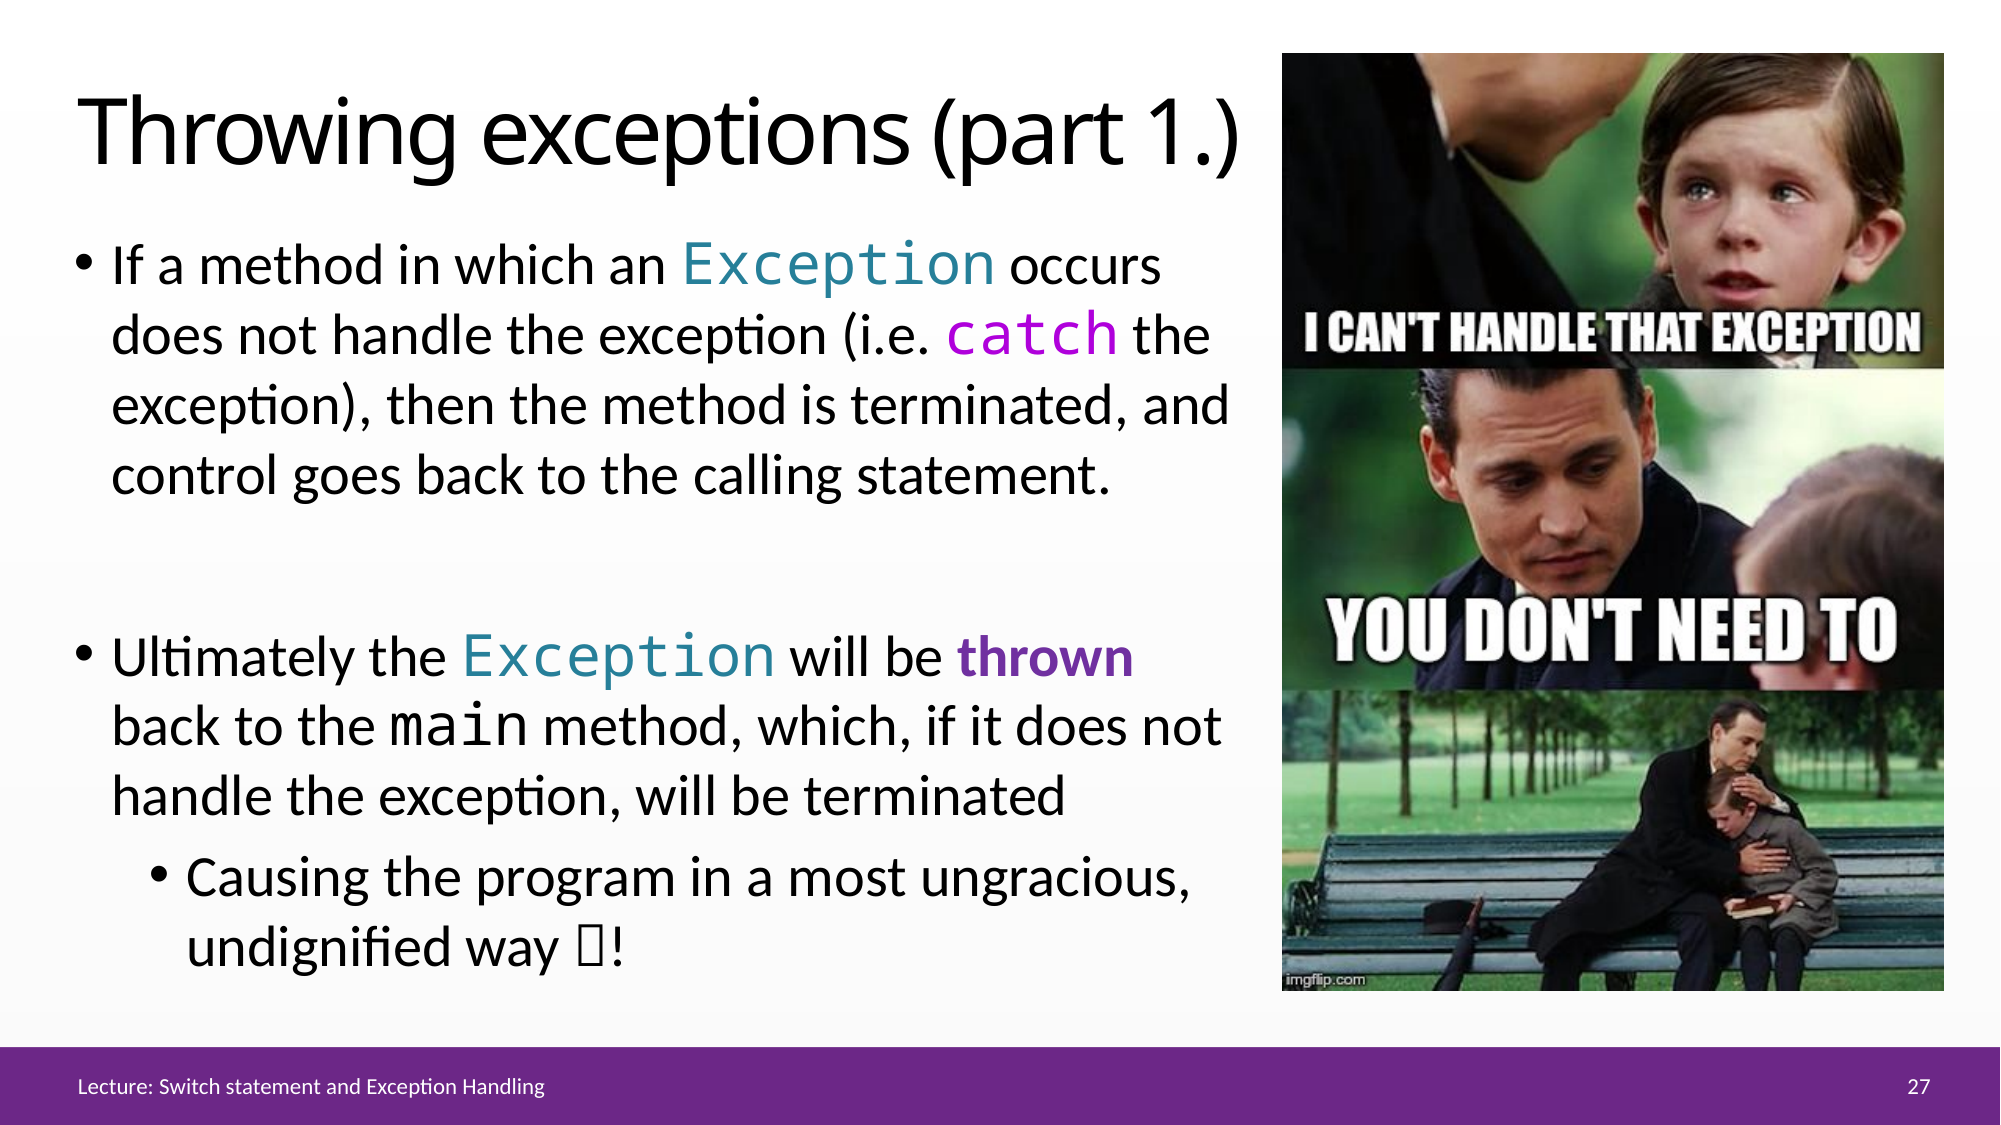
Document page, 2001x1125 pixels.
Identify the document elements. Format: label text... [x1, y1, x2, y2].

footer Lecture: Switch statement and Exception Handling [62, 1068, 1811, 1103]
picture [1281, 48, 1946, 992]
list If a method in which an Exception occurs does not handle the exception (i.e. catch the exception), then the method is terminated, and control goes back to the calling statement. Ultimately the Exception will be thrown back to the main method, which, if it does not handle the exception, will be terminated Causing the program in a most ungracious, undignified way ! [59, 218, 1270, 1022]
title Throwing exceptions (part 1.) [62, 59, 1276, 191]
slide_number 27 [1833, 1068, 1946, 1103]
